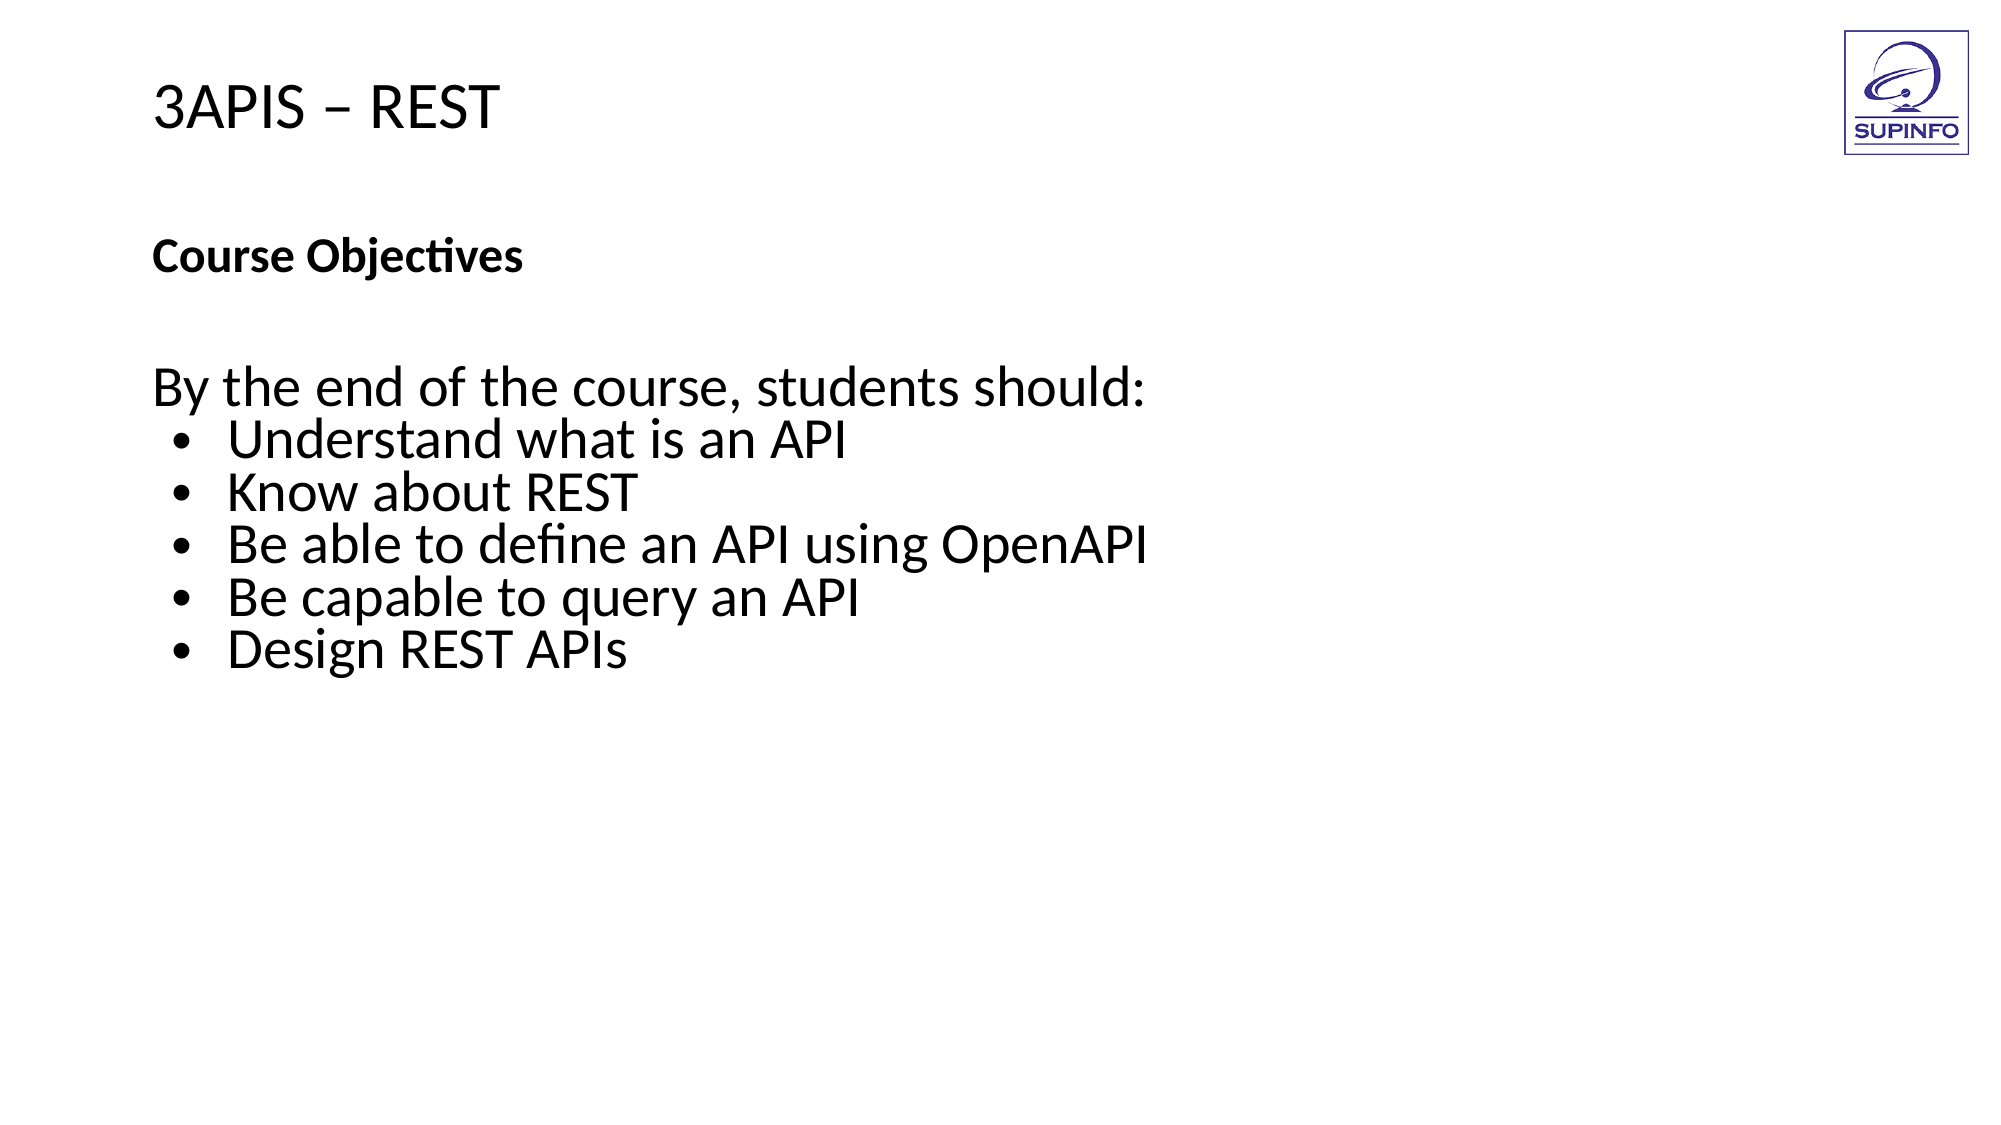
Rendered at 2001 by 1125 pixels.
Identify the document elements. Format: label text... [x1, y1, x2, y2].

list Course Objectives [137, 221, 1851, 875]
list 3APIS – REST [137, 63, 1862, 157]
list By the end of the course, students should: Understand what is an API Know about REST Be able to define an API using OpenAPI Be capable to query an API Design REST APIs [137, 357, 1863, 1014]
picture [1844, 30, 1969, 155]
